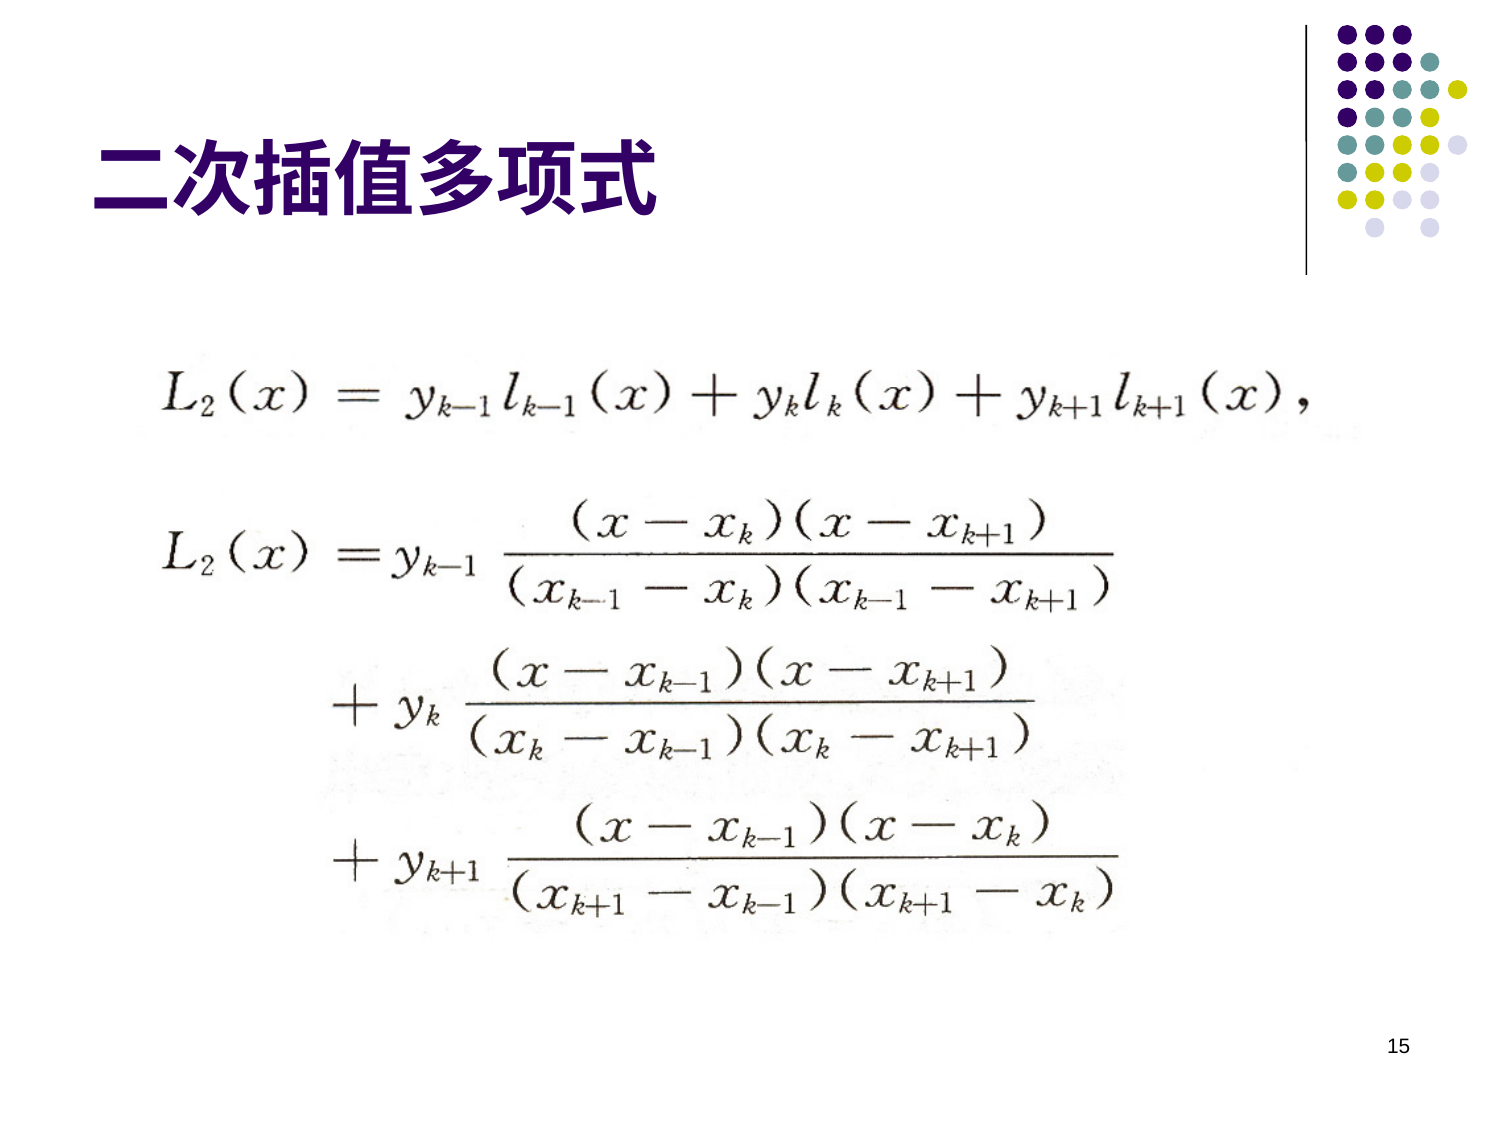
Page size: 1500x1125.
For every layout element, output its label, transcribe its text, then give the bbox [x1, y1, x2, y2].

picture [137, 349, 1363, 973]
title 二次插值多项式 [75, 20, 1313, 233]
slide_number 15 [1074, 1024, 1426, 1101]
